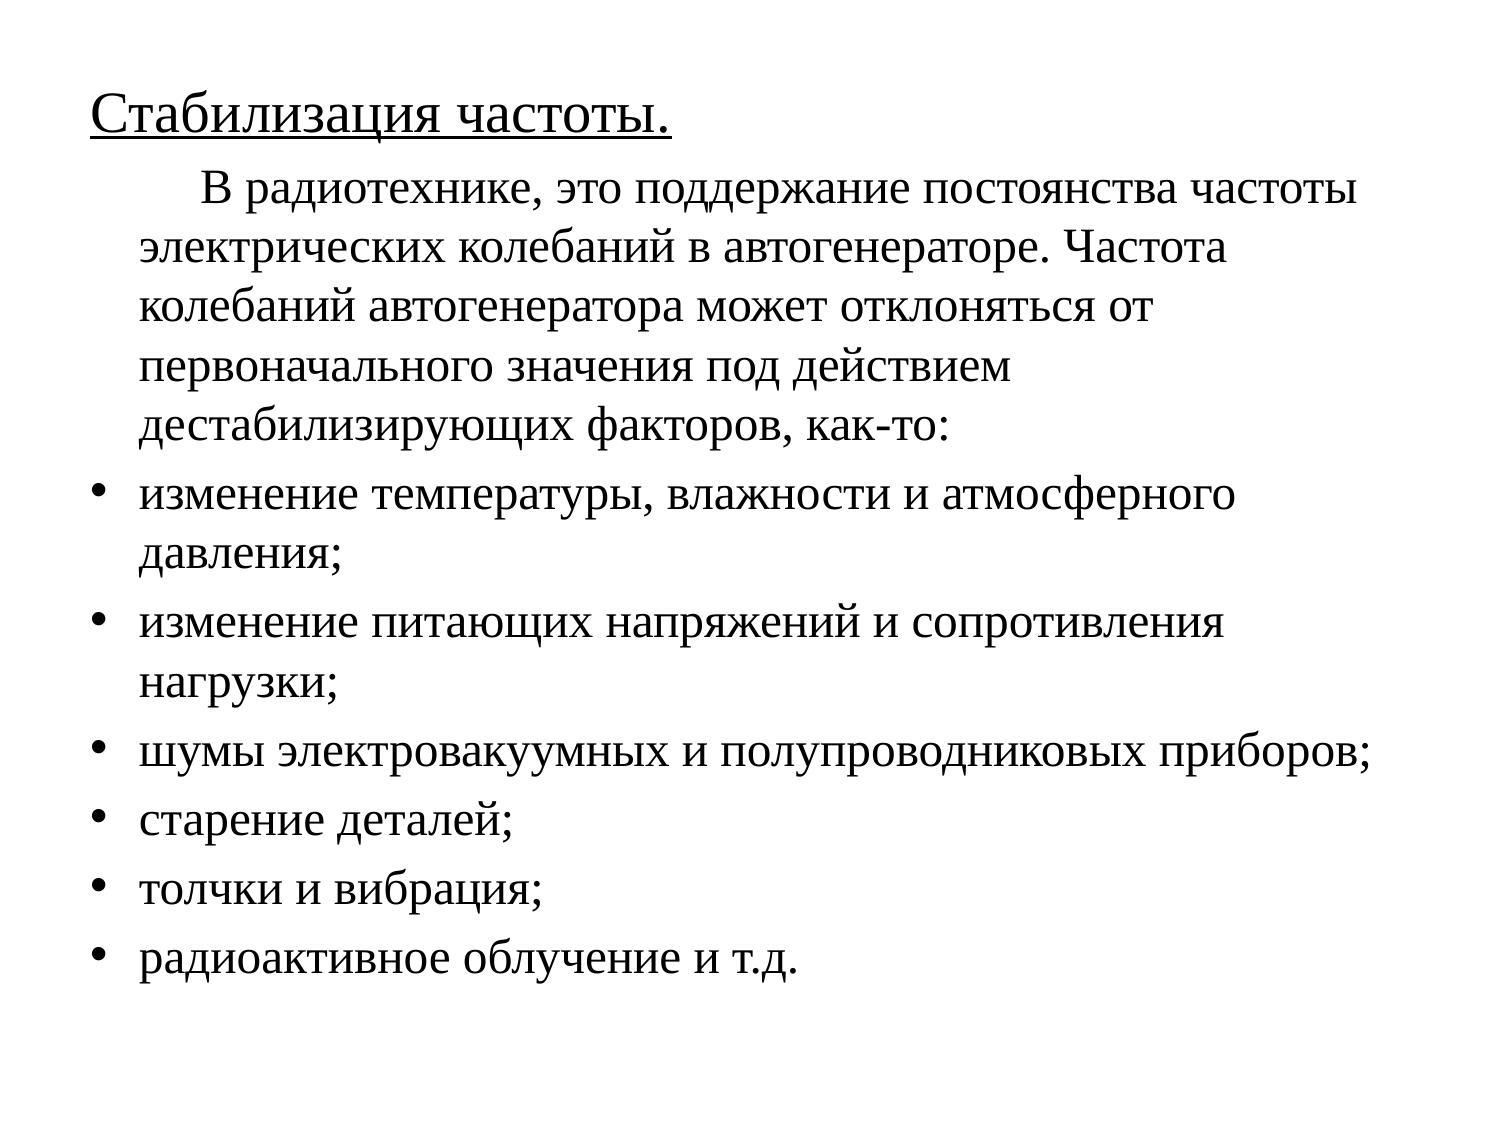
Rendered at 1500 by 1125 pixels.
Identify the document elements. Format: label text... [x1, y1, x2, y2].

list Стабилизация частоты. В радиотехнике, это поддержание постоянства частоты электрических колебаний в автогенераторе. Частота колебаний автогенератора может отклоняться от первоначального значения под действием дестабилизирующих факторов, как-то: изменение температуры, влажности и атмосферного давления; изменение питающих напряжений и сопротивления нагрузки; шумы электровакуумных и полупроводниковых приборов; старение деталей; толчки и вибрация; радиоактивное облучение и т.д. [75, 66, 1425, 1005]
